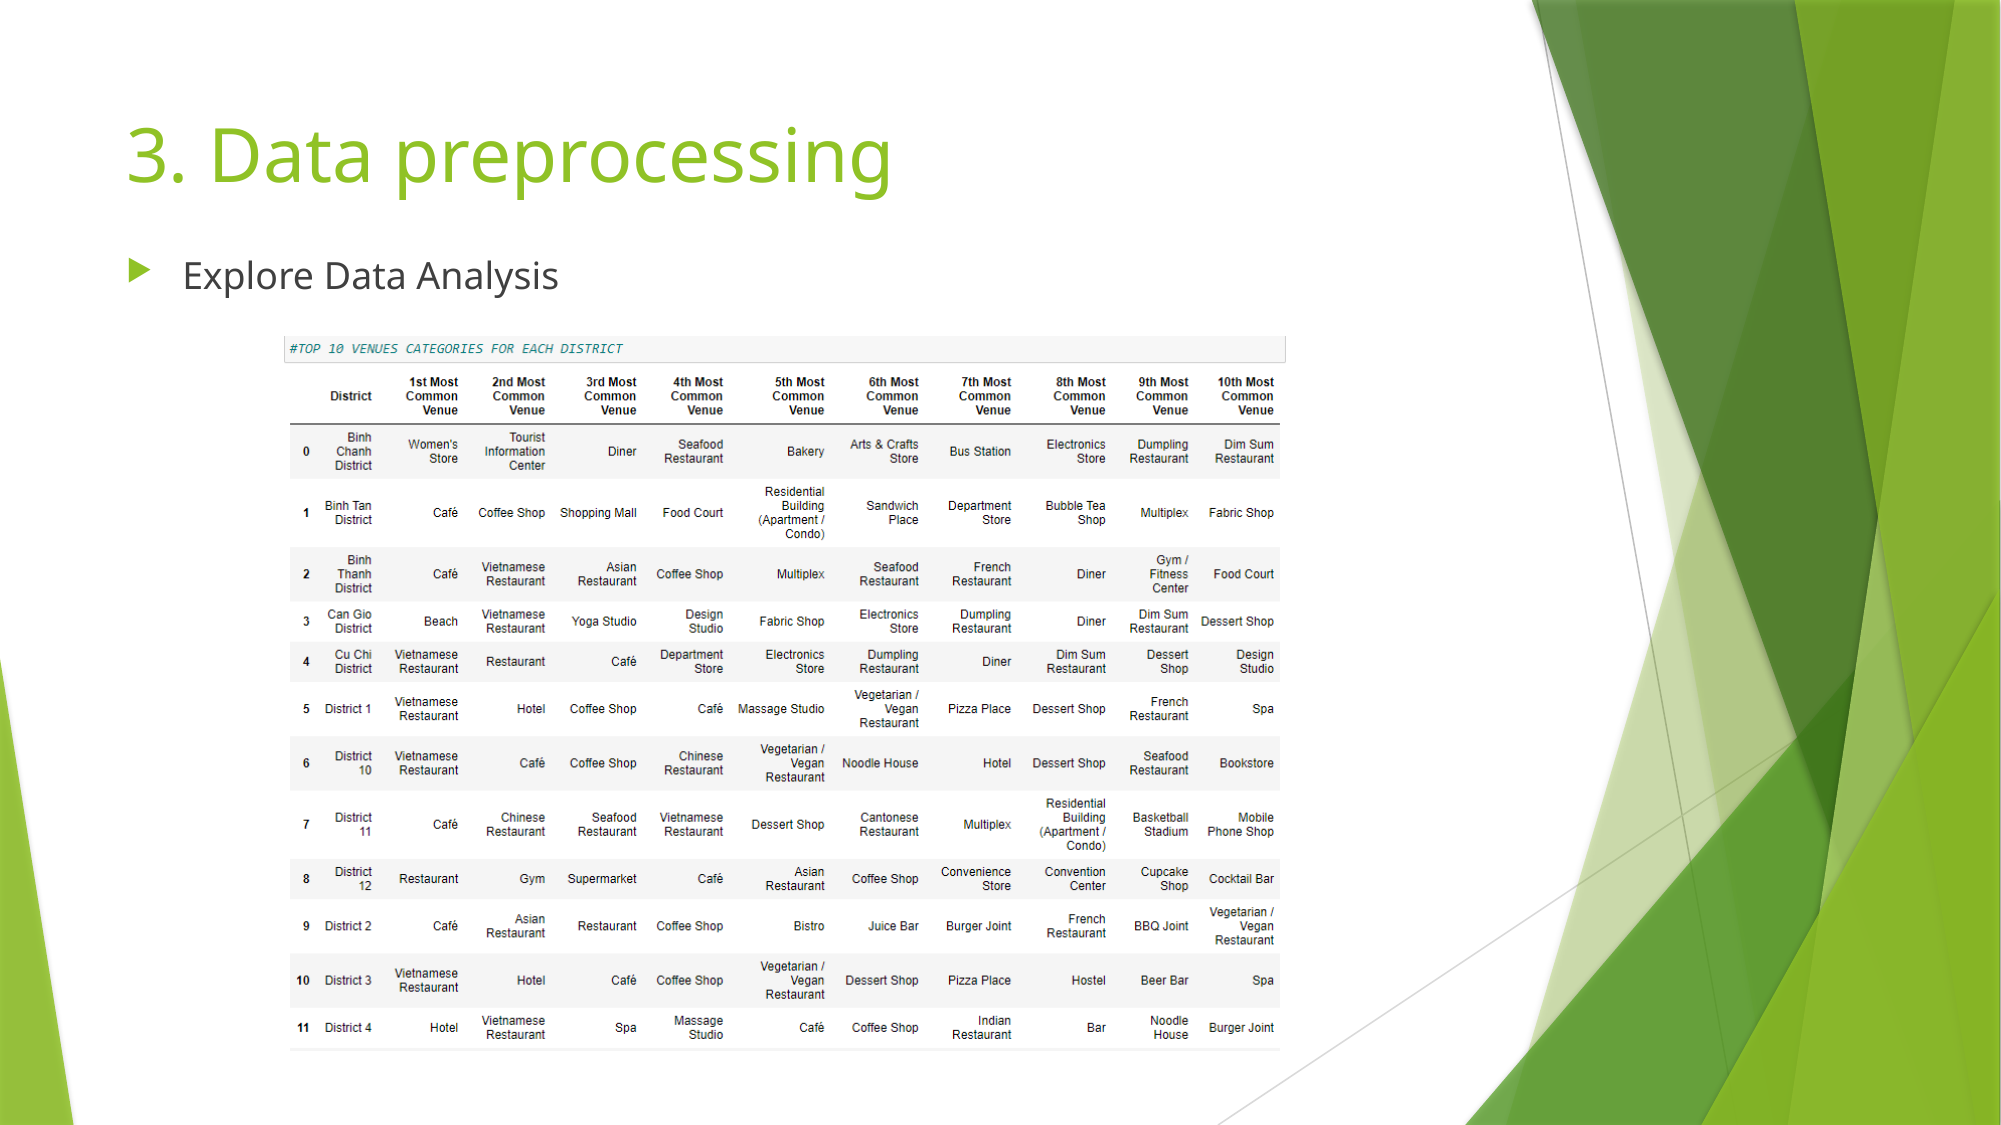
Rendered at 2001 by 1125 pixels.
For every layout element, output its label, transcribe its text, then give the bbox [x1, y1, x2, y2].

title 3. Data preprocessing [111, 99, 1522, 244]
list Explore Data Analysis [111, 244, 1522, 881]
picture [282, 335, 1290, 1052]
